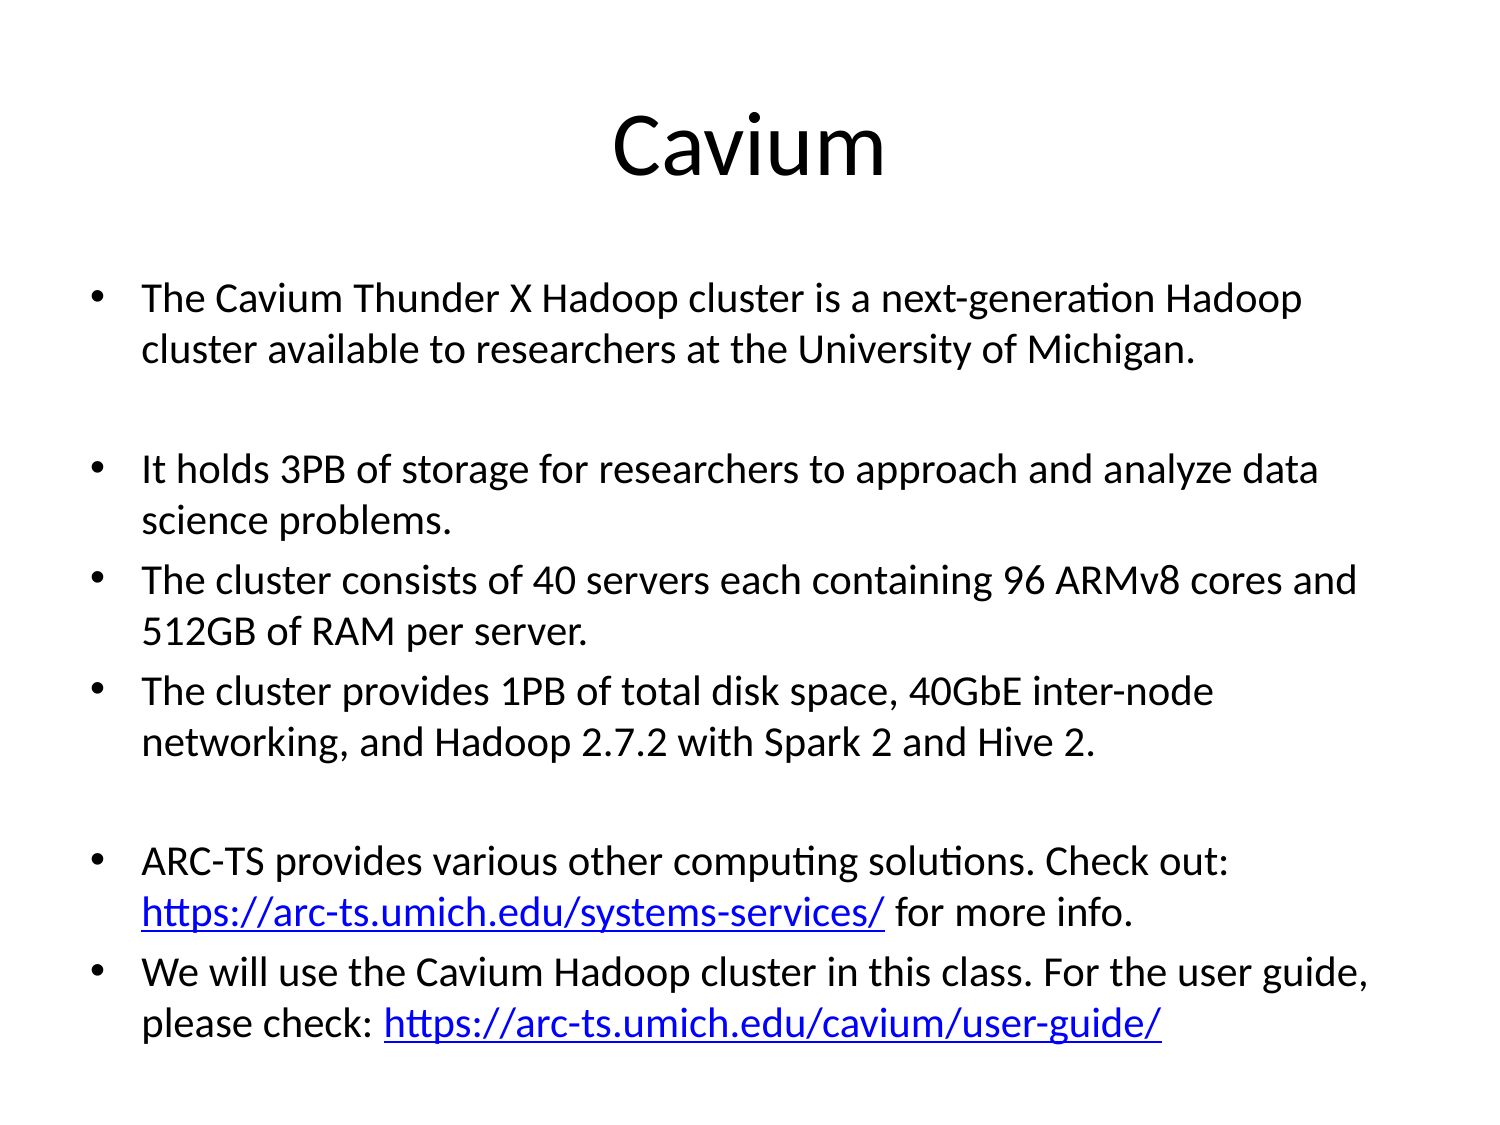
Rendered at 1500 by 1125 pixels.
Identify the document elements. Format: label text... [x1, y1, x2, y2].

title Cavium [75, 45, 1425, 233]
list The Cavium Thunder X Hadoop cluster is a next-generation Hadoop cluster available to researchers at the University of Michigan. It holds 3PB of storage for researchers to approach and analyze data science problems. The cluster consists of 40 servers each containing 96 ARMv8 cores and 512GB of RAM per server. The cluster provides 1PB of total disk space, 40GbE inter-node networking, and Hadoop 2.7.2 with Spark 2 and Hive 2. ARC-TS provides various other computing solutions. Check out: https://arc-ts.umich.edu/systems-services/ for more info. We will use the Cavium Hadoop cluster in this class. For the user guide, please check: https://arc-ts.umich.edu/cavium/user-guide/ [75, 262, 1425, 1058]
